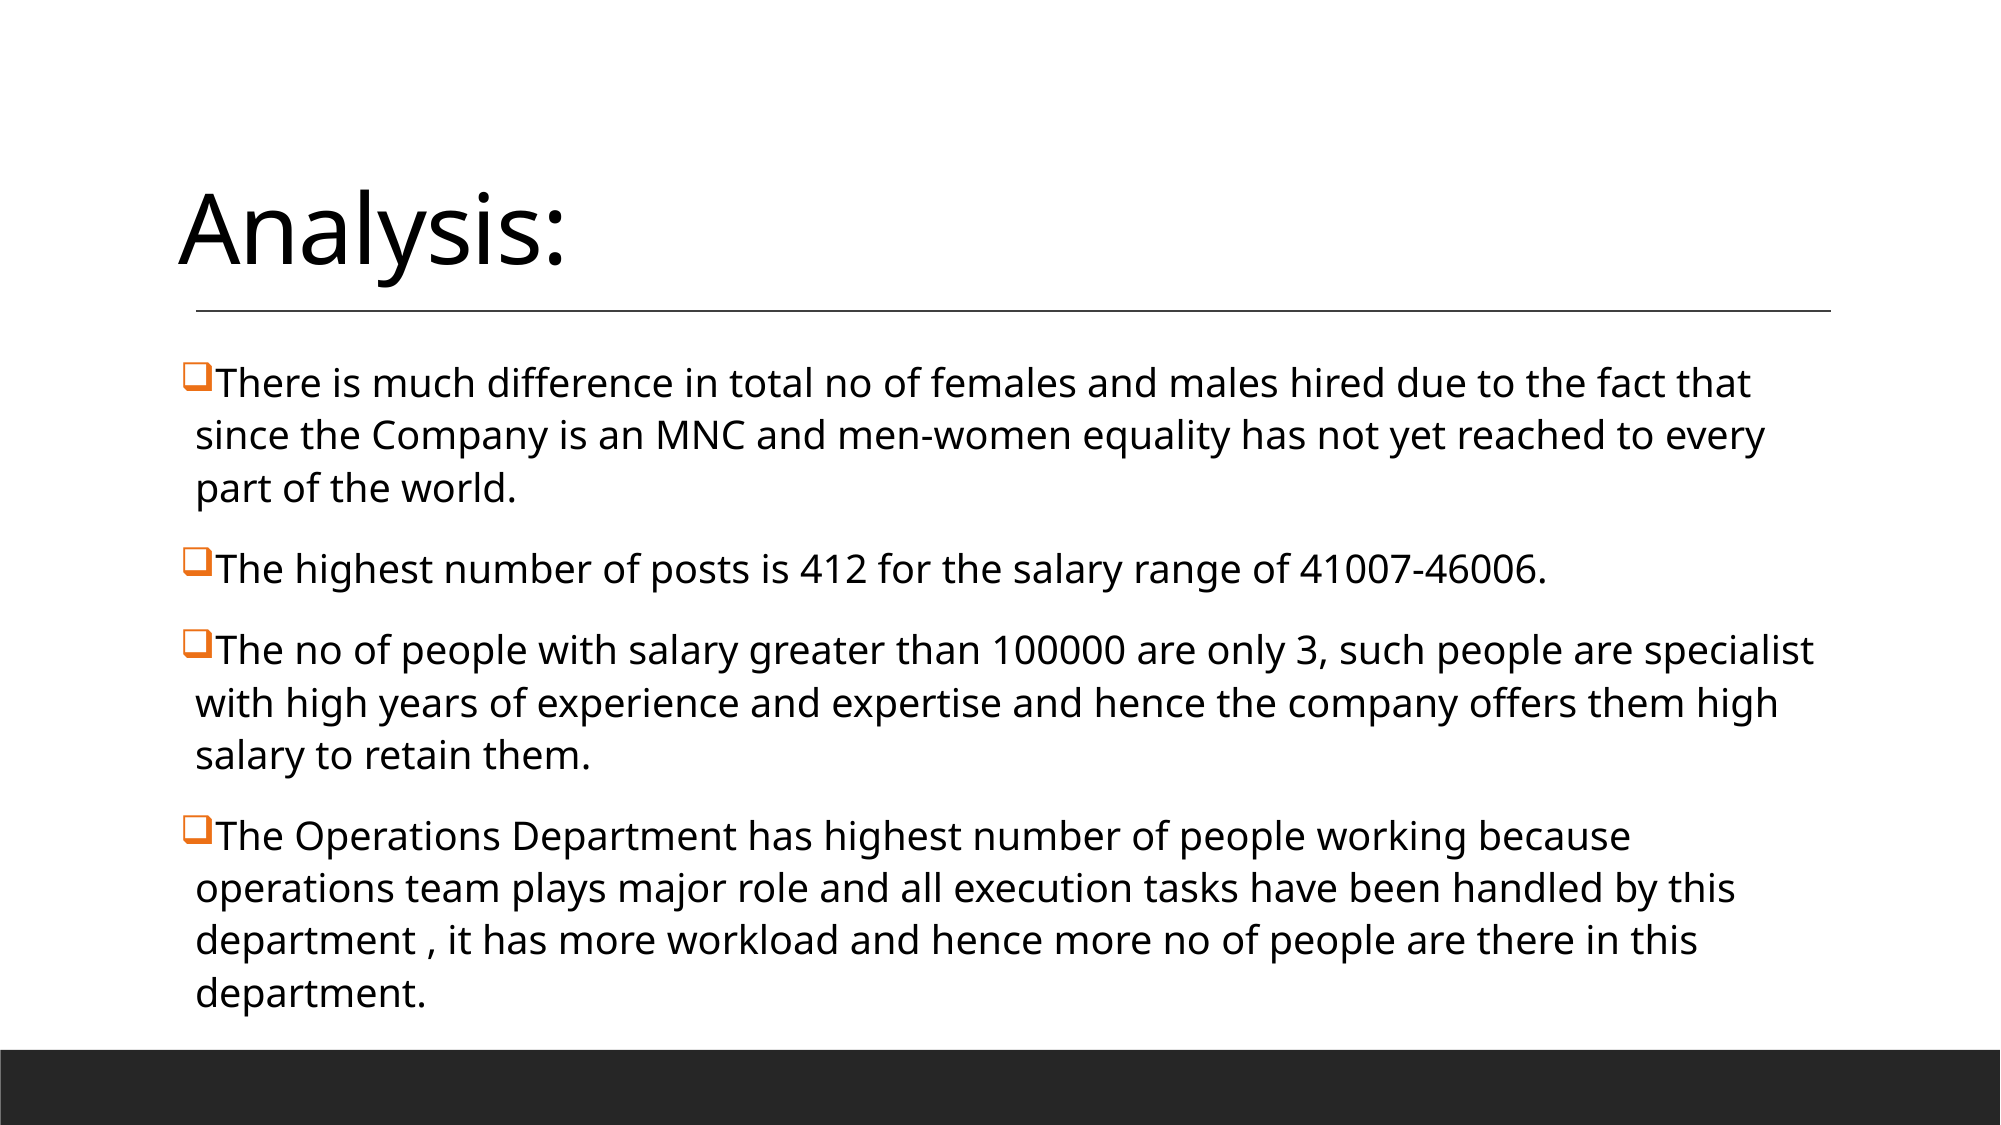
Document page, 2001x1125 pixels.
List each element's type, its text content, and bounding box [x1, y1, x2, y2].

list There is much difference in total no of females and males hired due to the fact that since the Company is an MNC and men-women equality has not yet reached to every part of the world. The highest number of posts is 412 for the salary range of 41007-46006. The no of people with salary greater than 100000 are only 3, such people are specialist with high years of experience and expertise and hence the company offers them high salary to retain them. The Operations Department has highest number of people working because operations team plays major role and all execution tasks have been handled by this department , it has more workload and hence more no of people are there in this department. [180, 345, 1830, 963]
title Analysis: [163, 47, 1830, 294]
